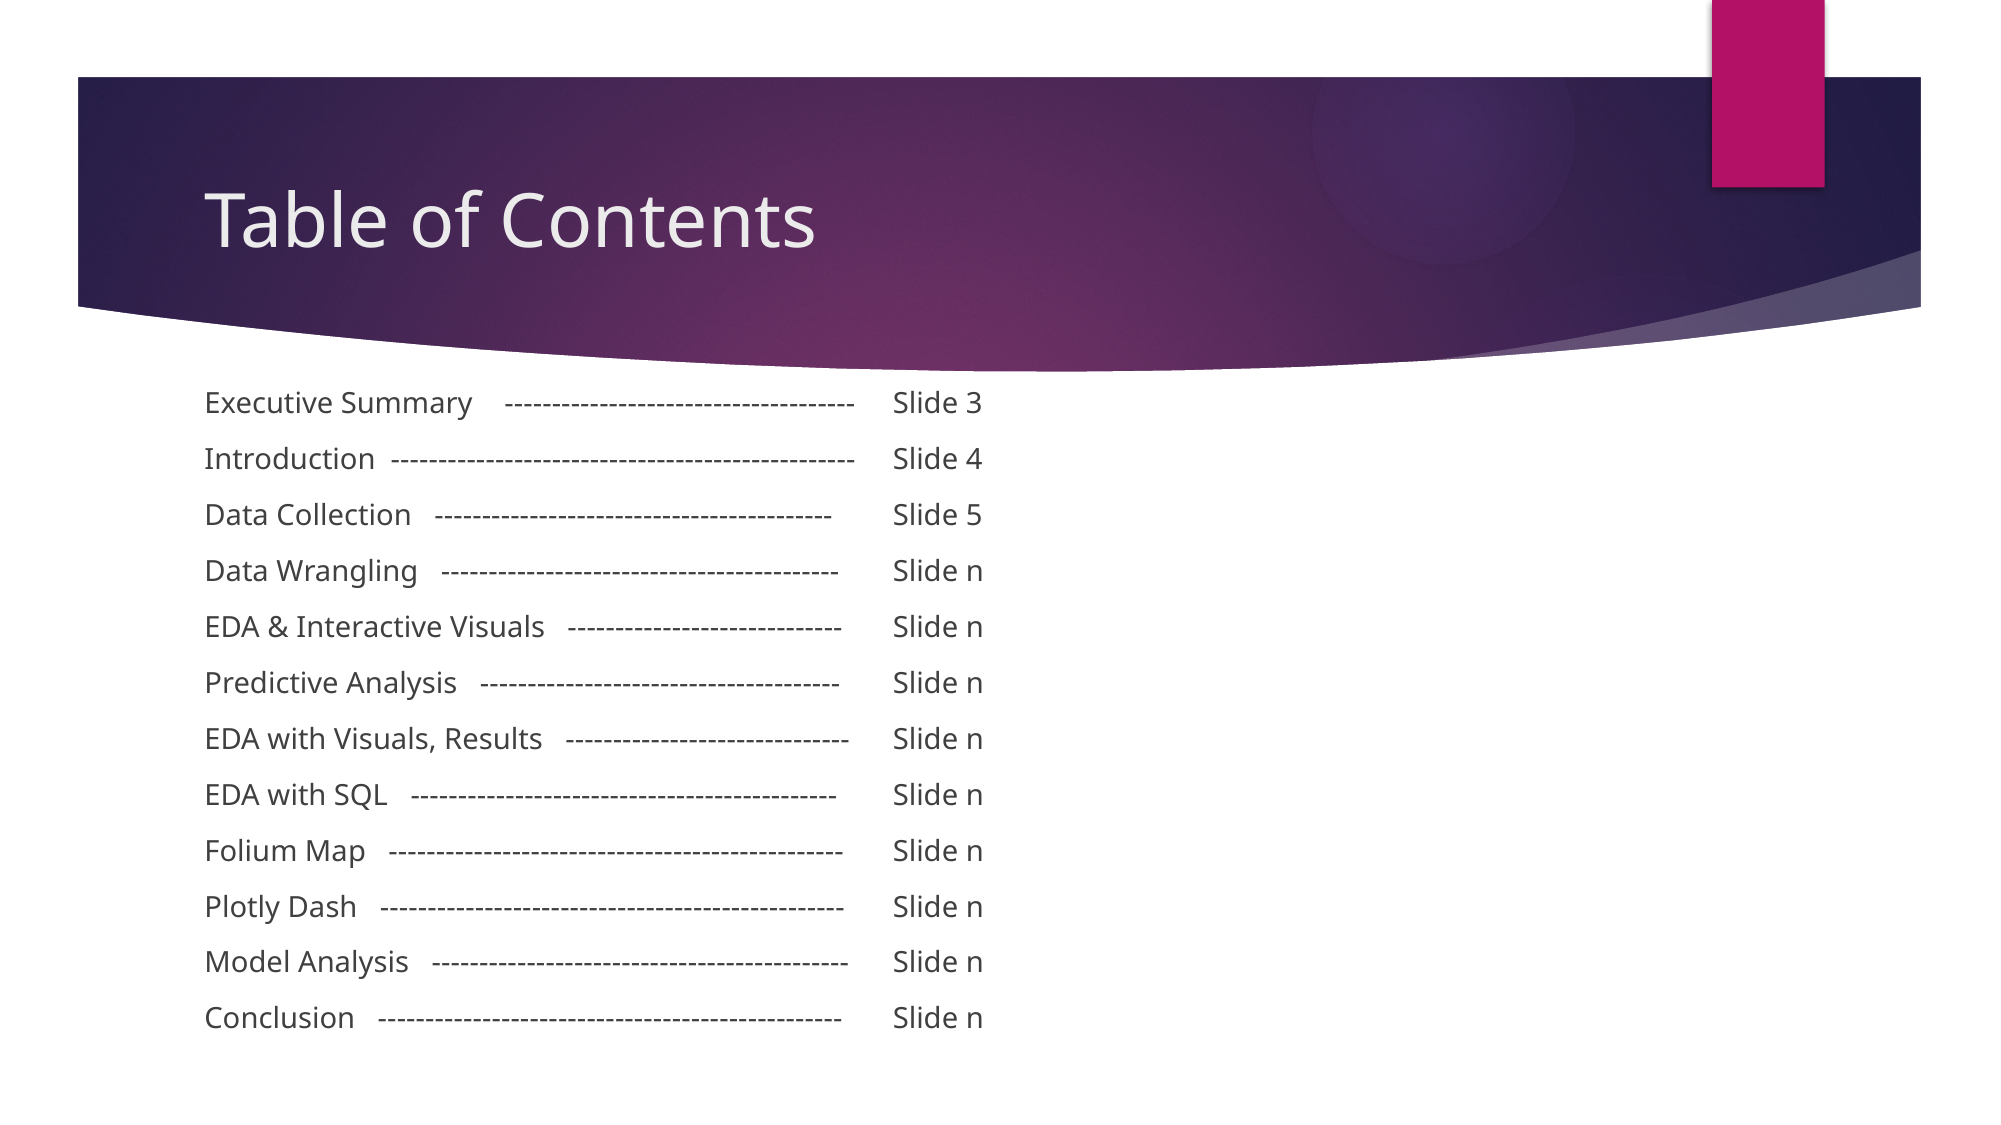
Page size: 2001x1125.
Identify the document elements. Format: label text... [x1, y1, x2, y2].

list Executive Summary ------------------------------------- Introduction ------------------------------------------------- Data Collection ------------------------------------------ Data Wrangling ------------------------------------------ EDA & Interactive Visuals ----------------------------- Predictive Analysis -------------------------------------- EDA with Visuals, Results ------------------------------ EDA with SQL --------------------------------------------- Folium Map ------------------------------------------------ Plotly Dash ------------------------------------------------- Model Analysis -------------------------------------------- Conclusion ------------------------------------------------- Slide 3 Slide 4 Slide 5 Slide n Slide n Slide n Slide n Slide n Slide n Slide n Slide n Slide n [189, 376, 1597, 1068]
title Table of Contents [189, 159, 1627, 276]
